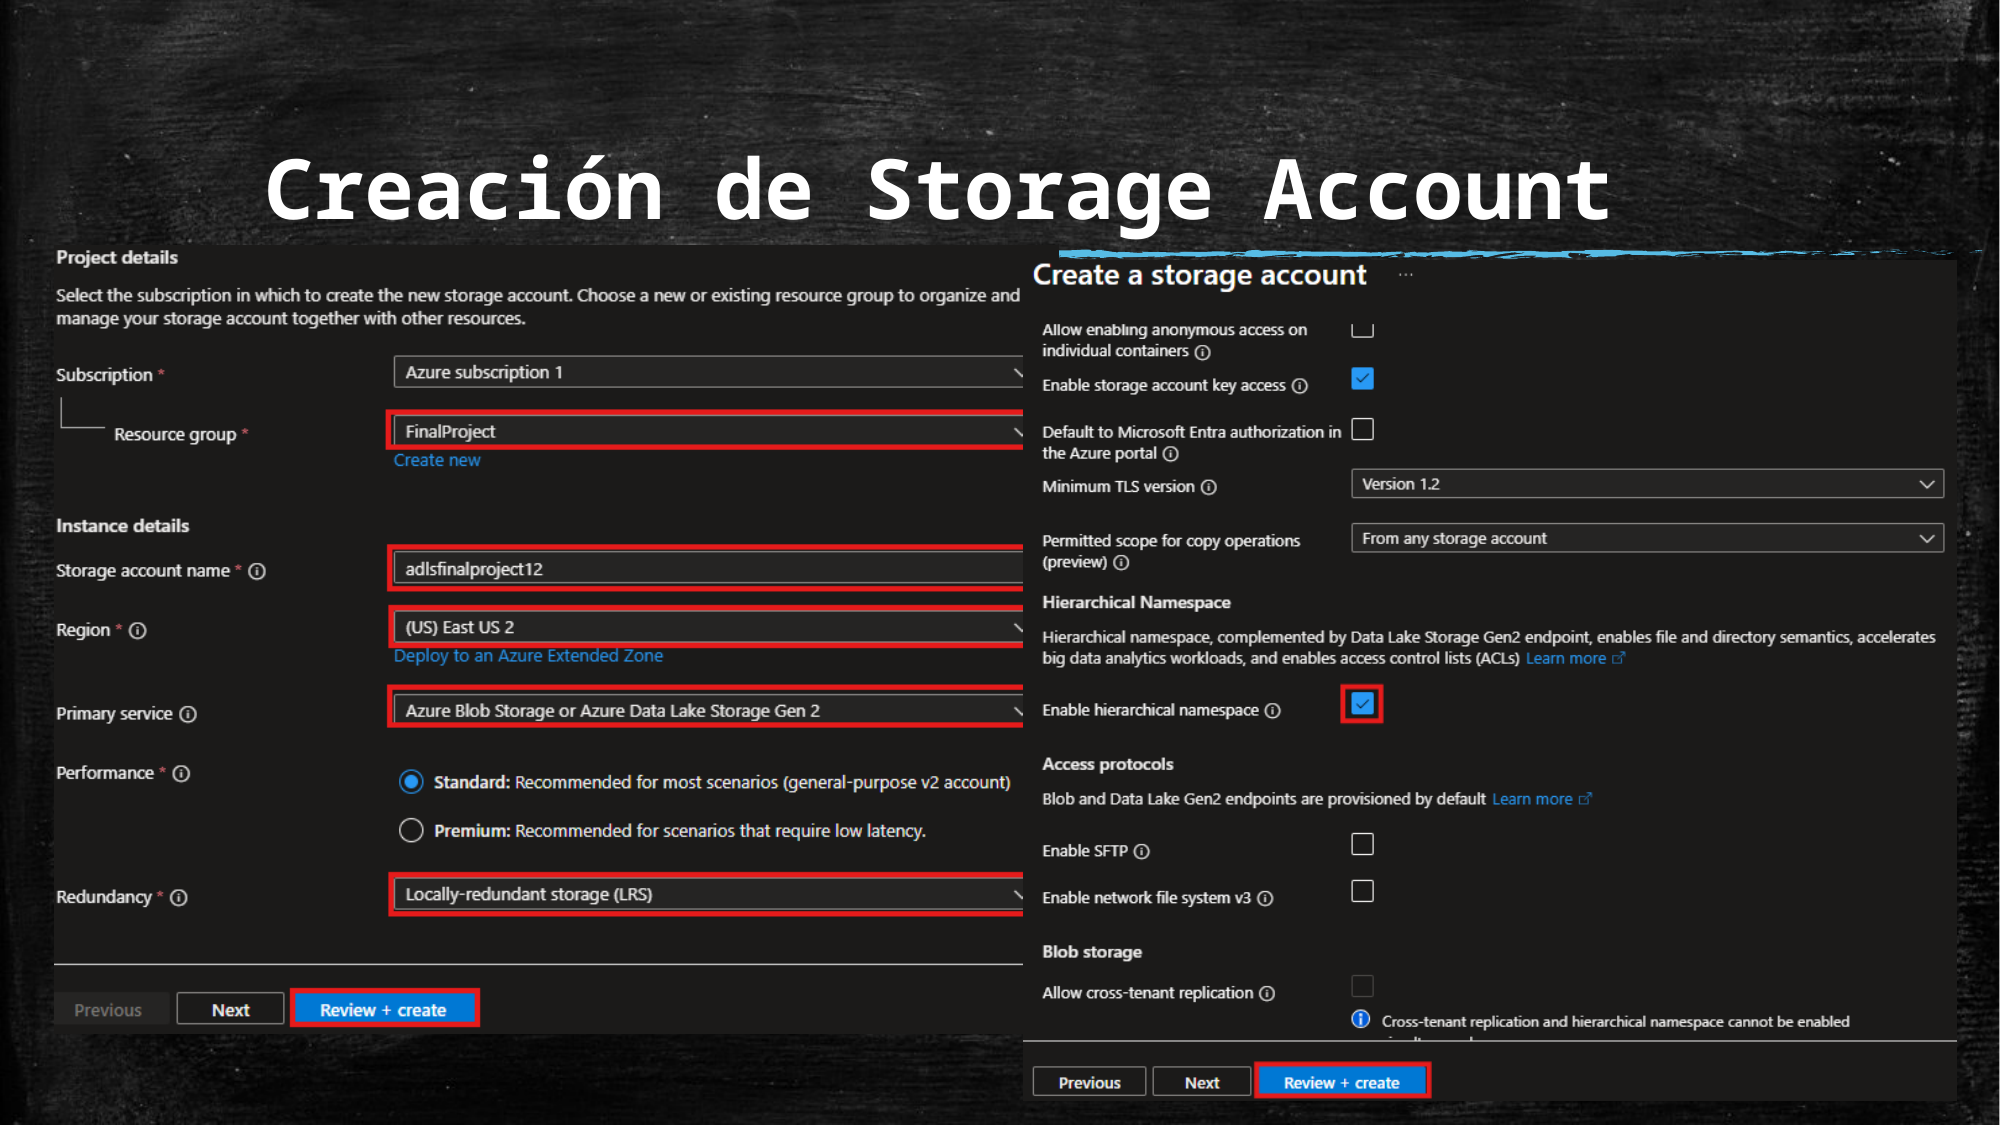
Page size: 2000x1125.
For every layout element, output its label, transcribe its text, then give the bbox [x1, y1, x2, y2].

title Creación de Storage Account [249, 78, 1750, 246]
picture [54, 245, 1957, 1101]
